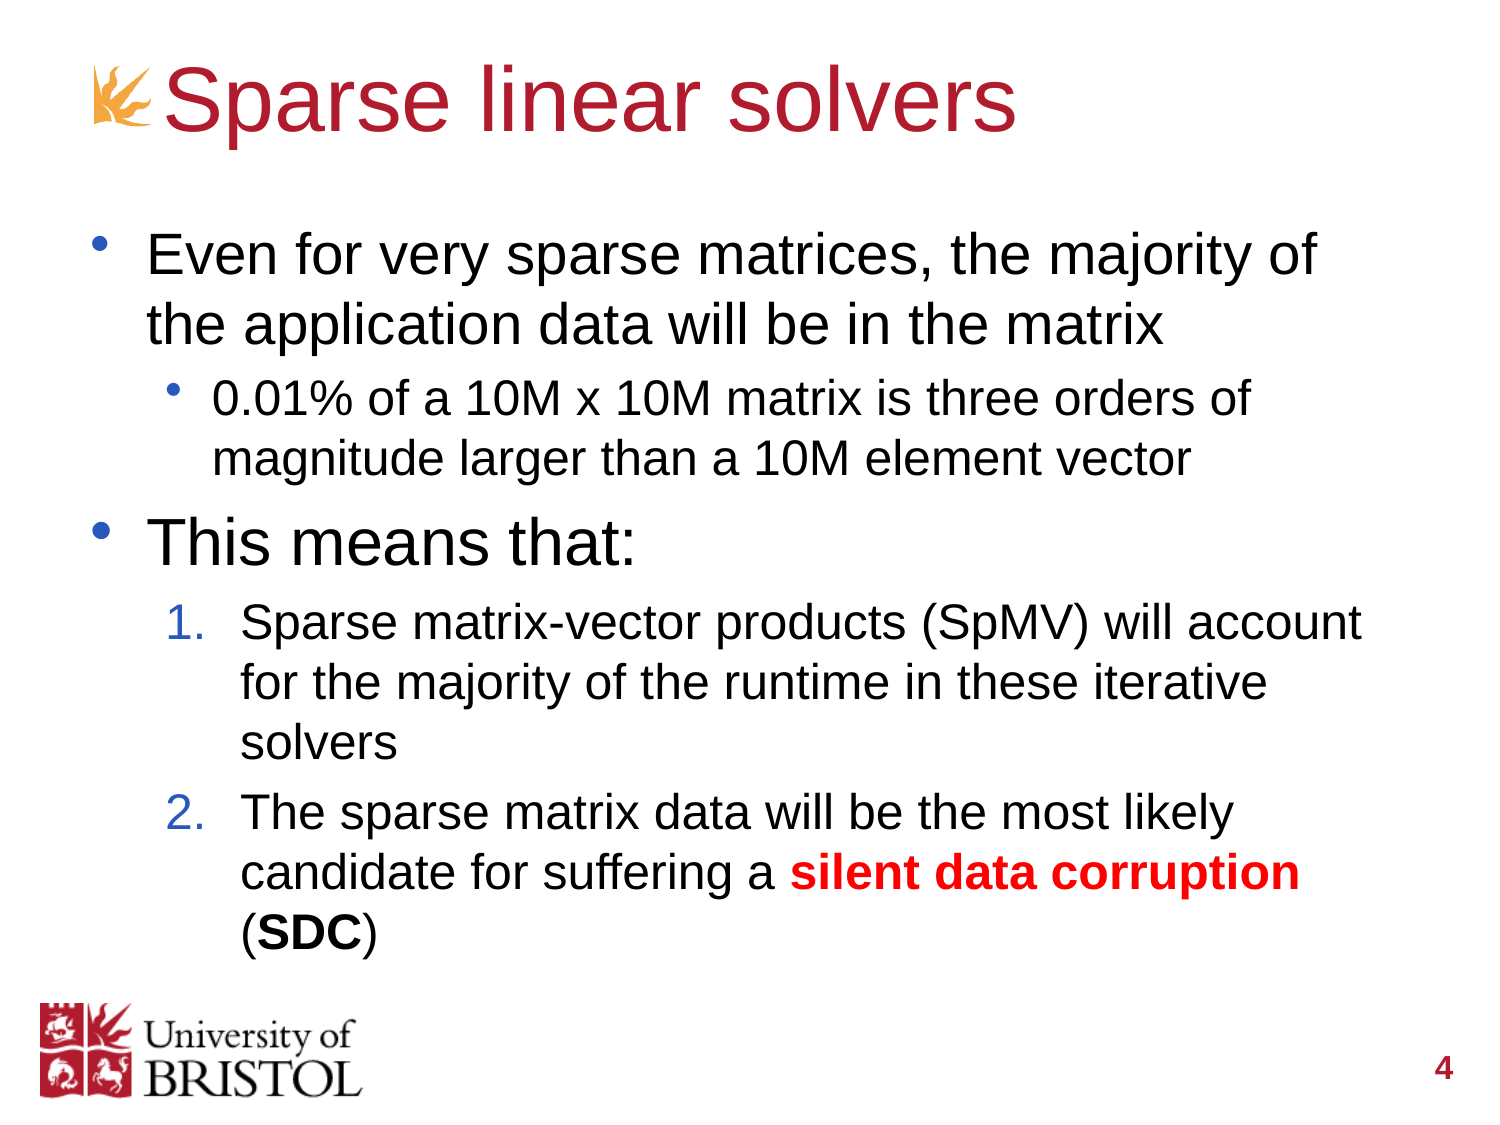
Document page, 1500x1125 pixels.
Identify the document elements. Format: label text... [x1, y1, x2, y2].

picture [90, 62, 157, 128]
title Sparse linear solvers [75, 1, 1425, 189]
picture [40, 1003, 363, 1099]
list Even for very sparse matrices, the majority of the application data will be in the matrix 0.01% of a 10M x 10M matrix is three orders of magnitude larger than a 10M element vector This means that: Sparse matrix-vector products (SpMV) will account for the majority of the runtime in these iterative solvers The sparse matrix data will be the most likely candidate for suffering a silent data corruption (SDC) [75, 208, 1425, 998]
slide_number 4 [1353, 1027, 1469, 1106]
